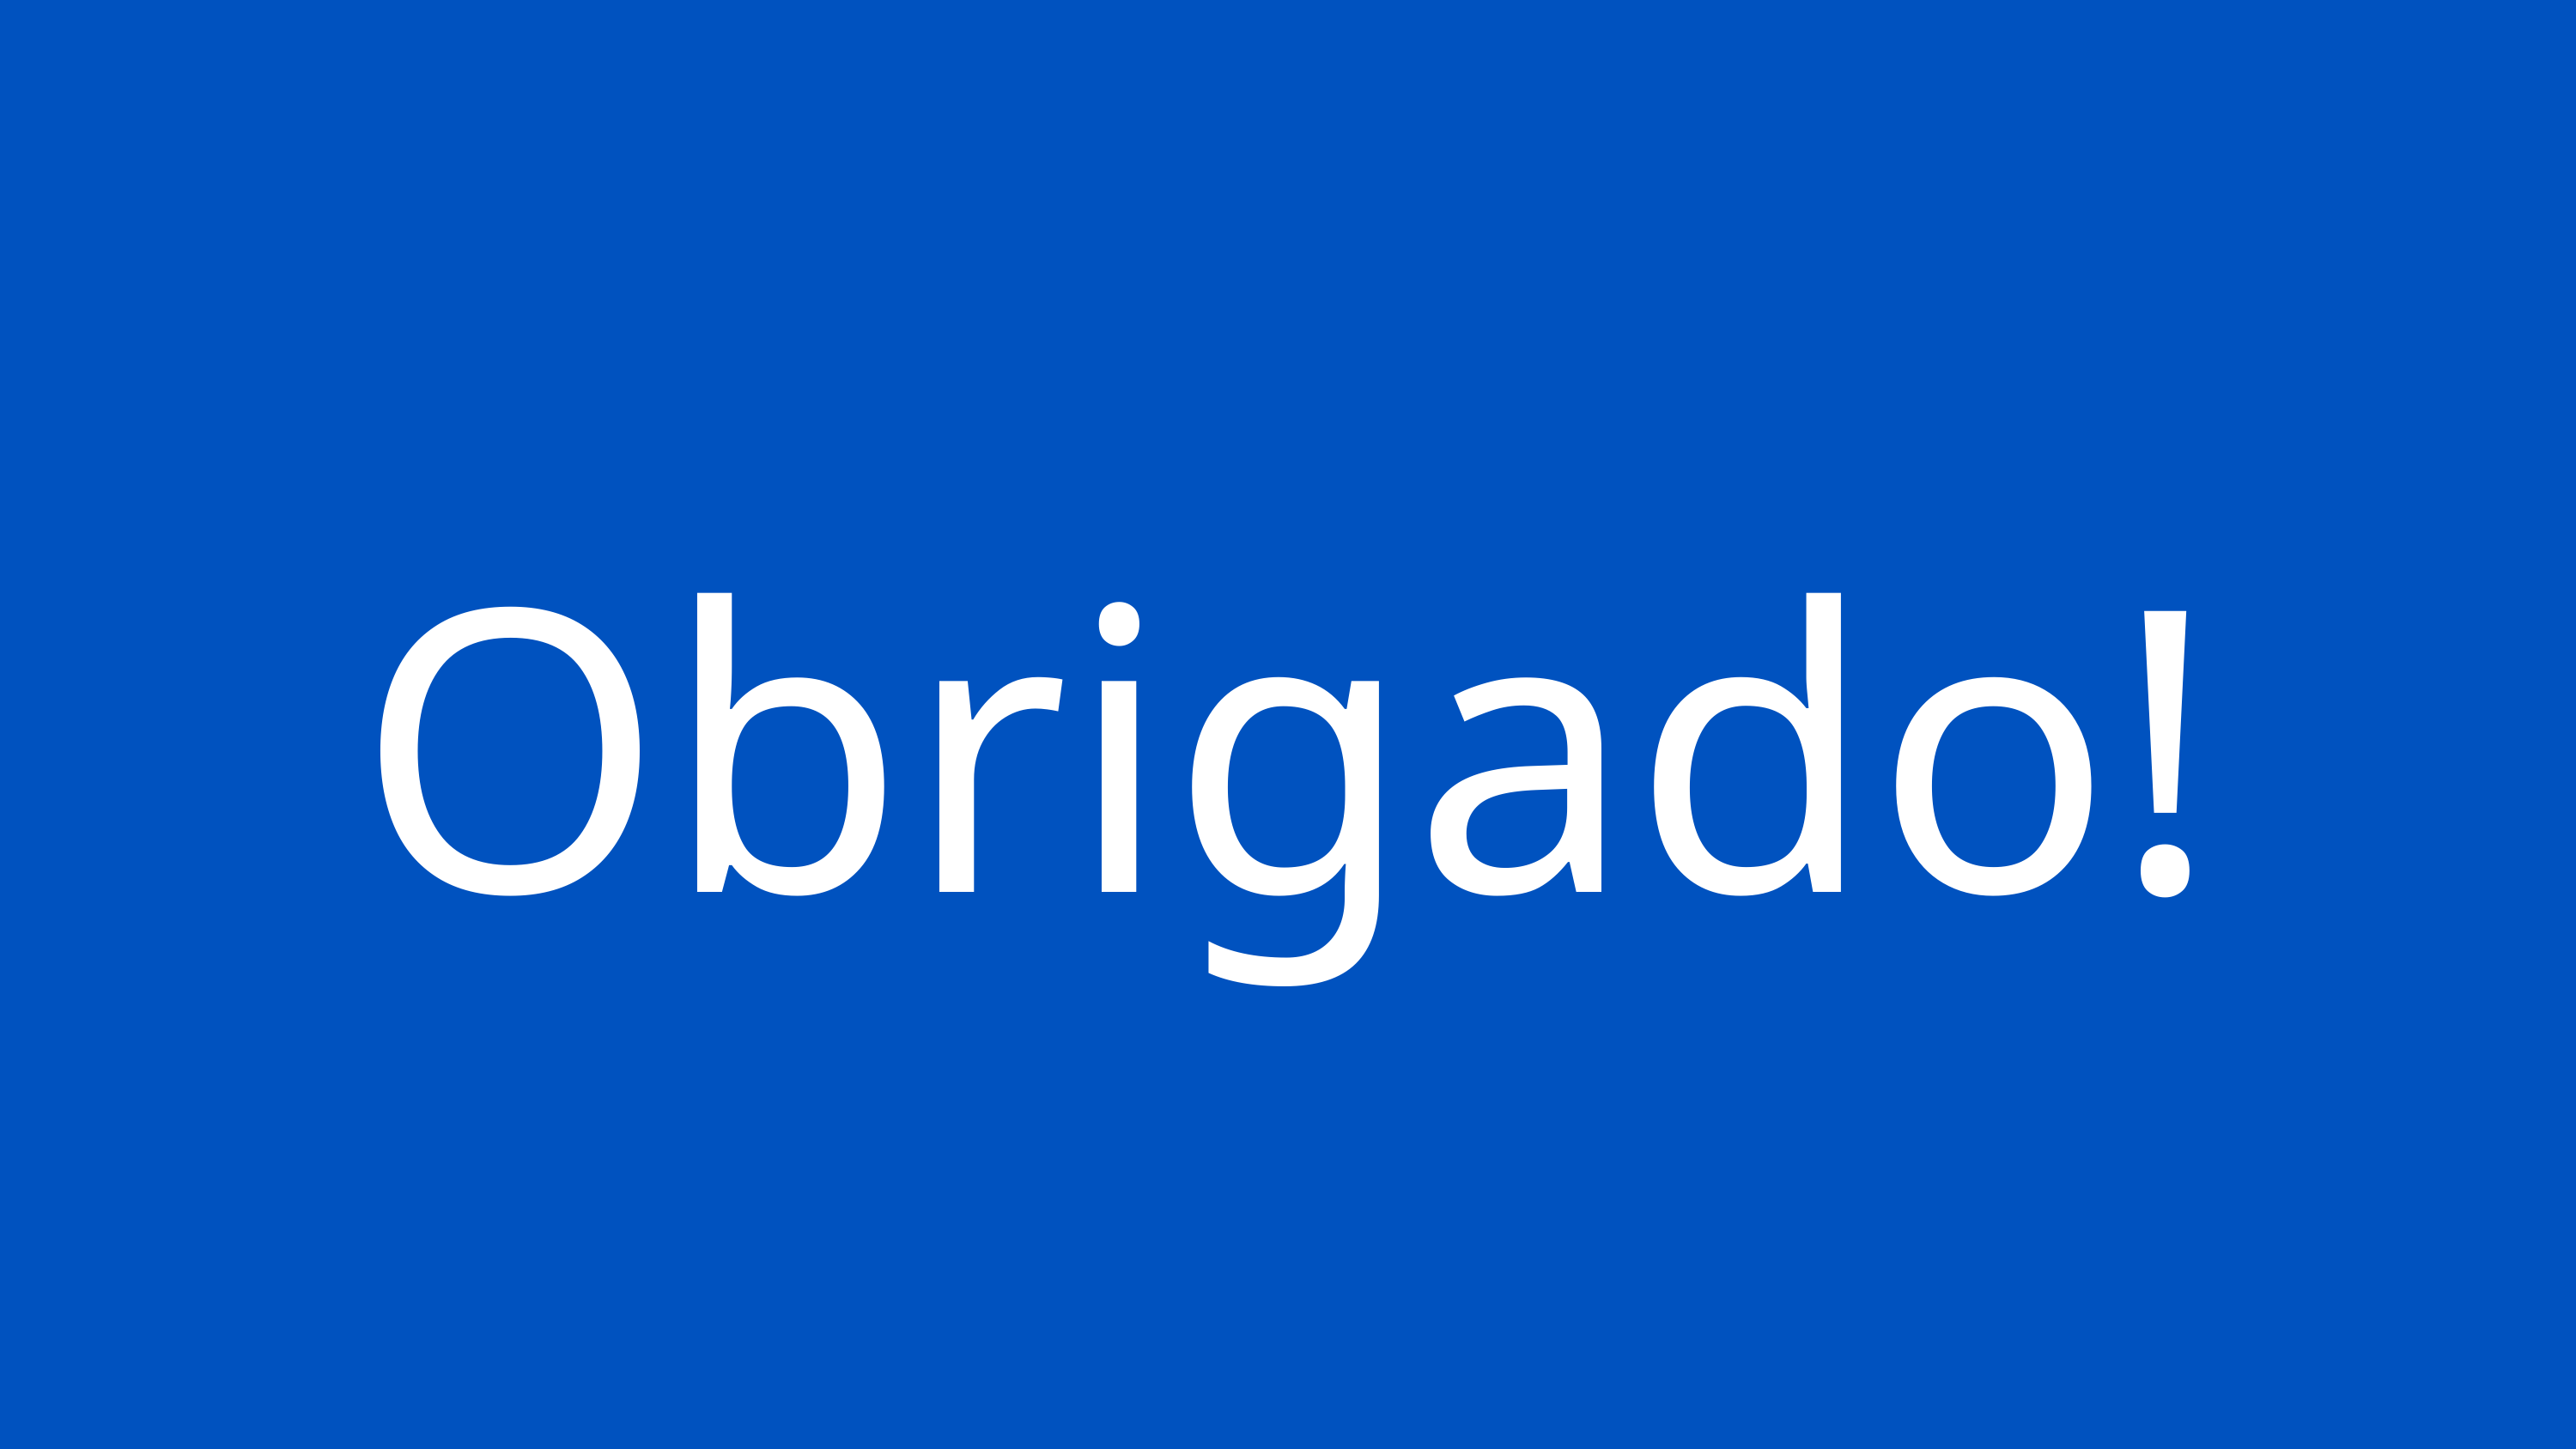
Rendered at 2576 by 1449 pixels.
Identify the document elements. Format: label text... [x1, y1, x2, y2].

text_box Obrigado! [108, 420, 2468, 972]
